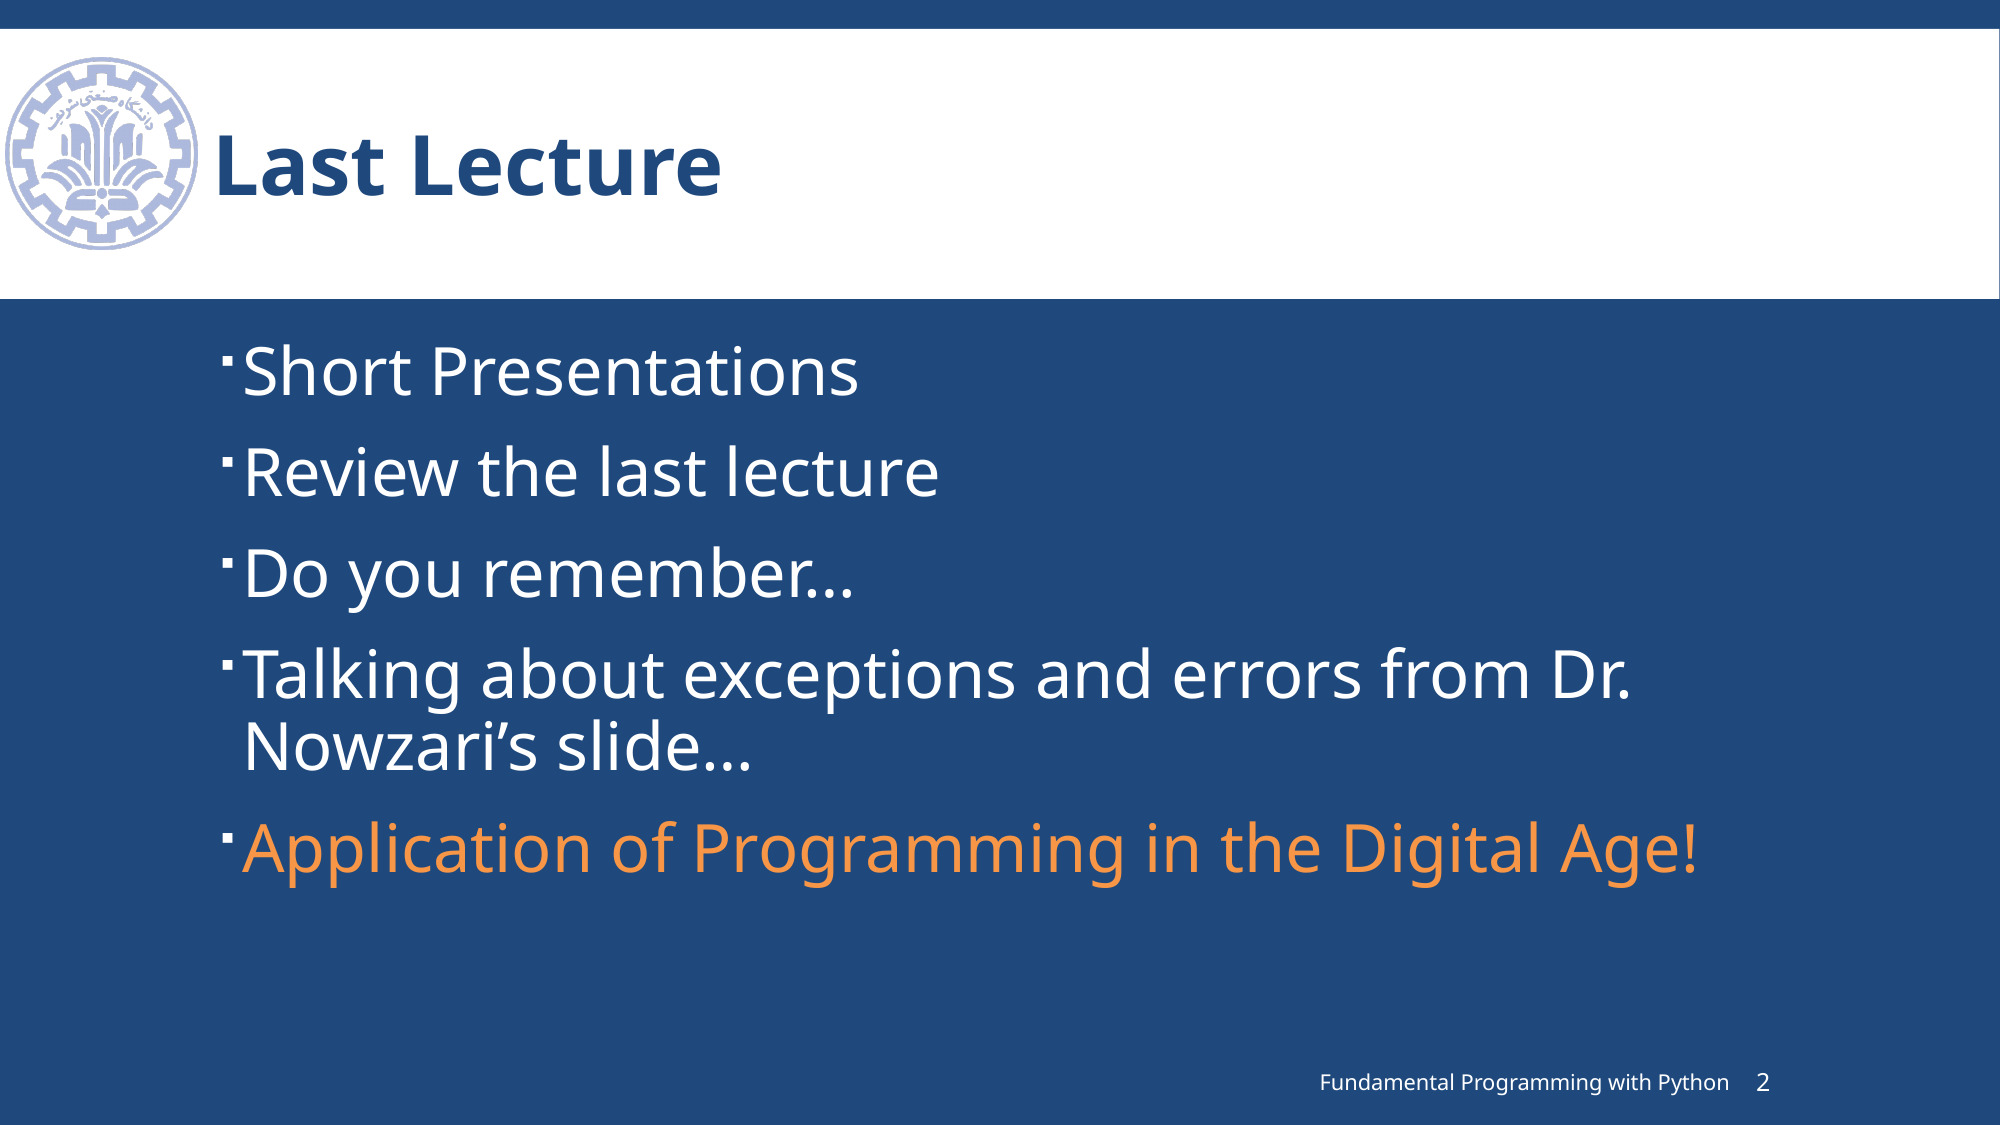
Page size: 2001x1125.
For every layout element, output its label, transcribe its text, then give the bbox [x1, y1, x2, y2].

list Short Presentations Review the last lecture Do you remember… Talking about exceptions and errors from Dr. Nowzari’s slide… Application of Programming in the Digital Age! [197, 329, 1803, 1020]
title Last Lecture [197, 46, 1803, 295]
slide_number 2 [1748, 1053, 1904, 1114]
footer Fundamental Programming with Python [918, 1053, 1746, 1114]
